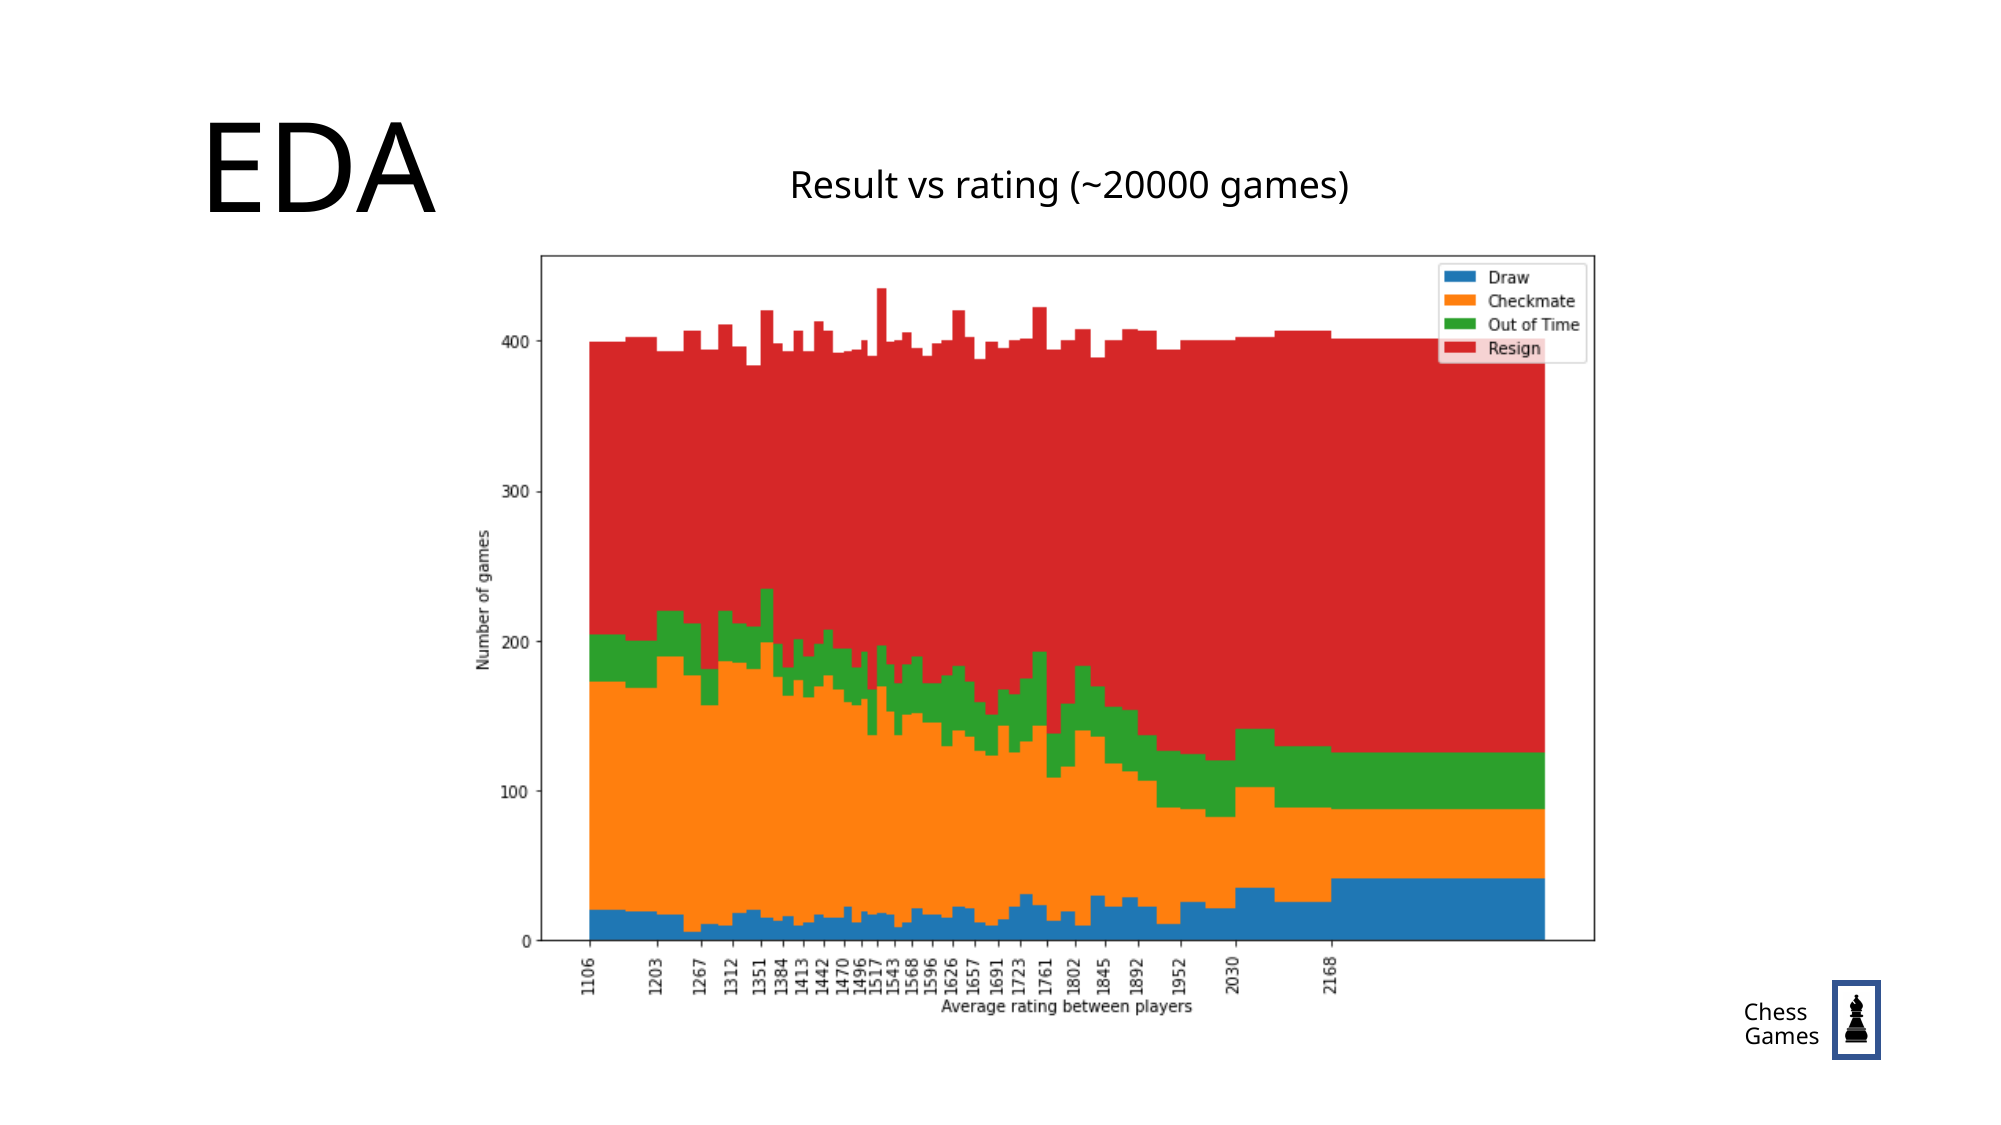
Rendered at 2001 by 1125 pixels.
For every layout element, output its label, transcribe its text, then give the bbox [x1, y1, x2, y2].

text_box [1711, 983, 1879, 1058]
picture [466, 246, 1605, 1025]
text_box Result vs rating (~20000 games) [774, 154, 1420, 214]
title EDA [71, 51, 564, 247]
